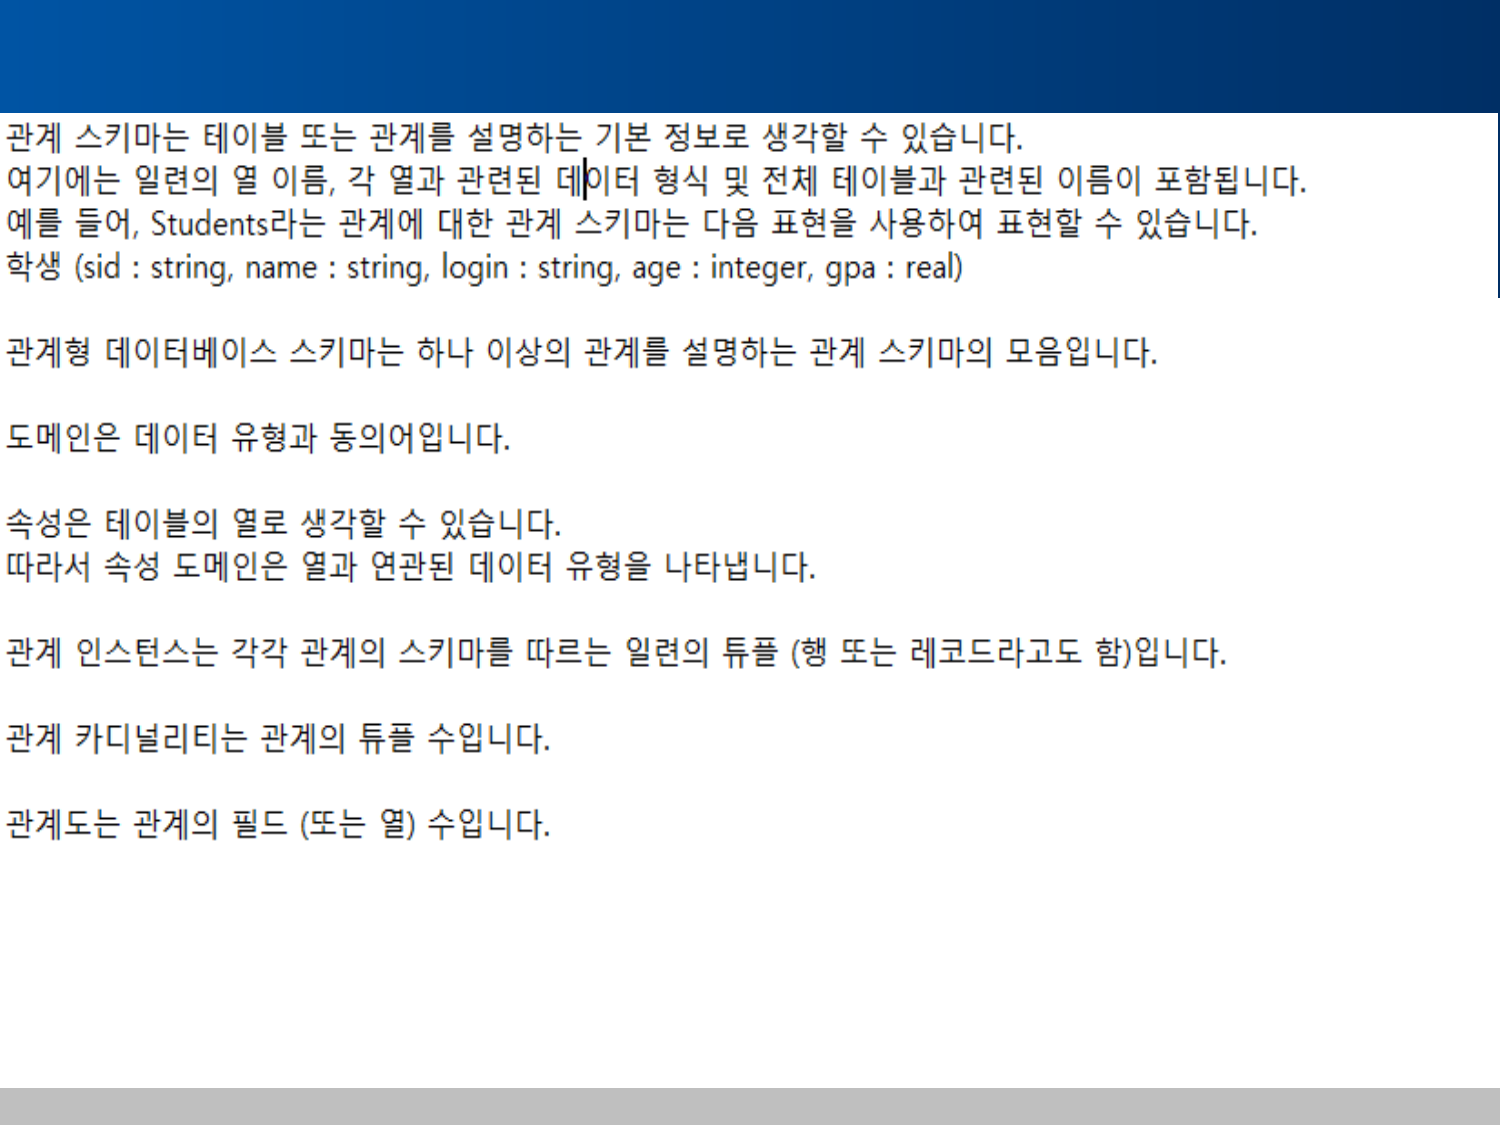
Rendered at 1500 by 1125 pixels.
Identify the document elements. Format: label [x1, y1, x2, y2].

picture [0, 113, 1498, 866]
